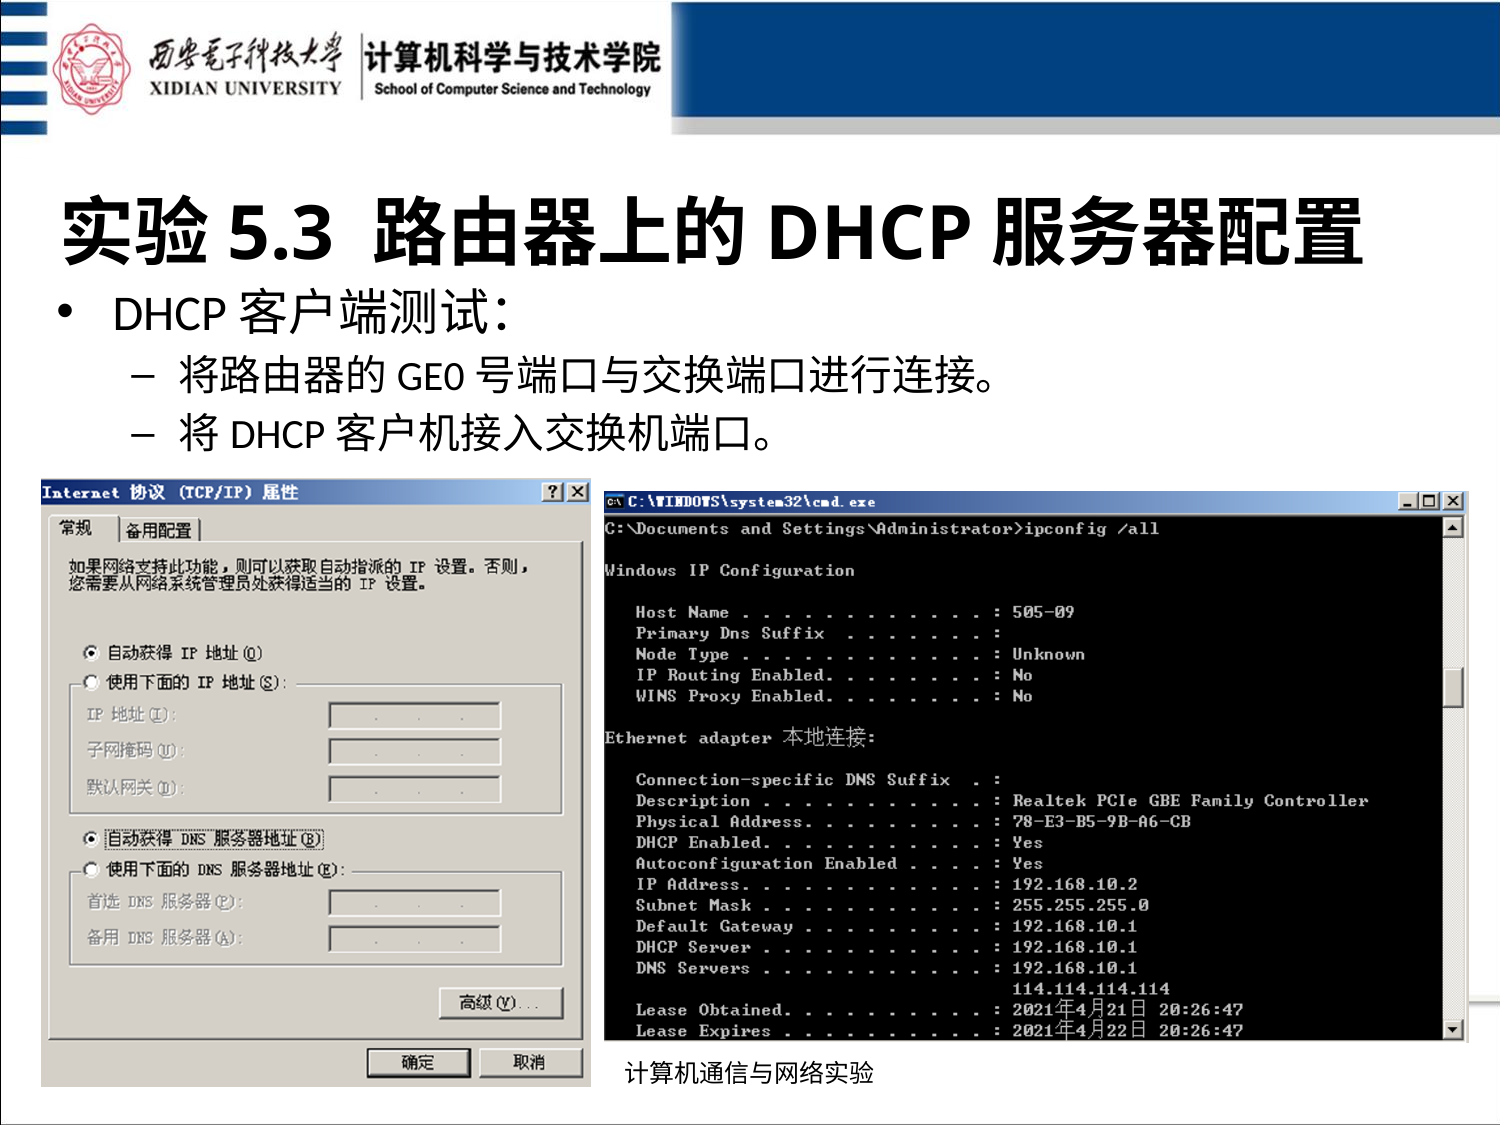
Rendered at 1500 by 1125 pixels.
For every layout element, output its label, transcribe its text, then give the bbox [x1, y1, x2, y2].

picture [0, 0, 1500, 1125]
footer 计算机通信与网络实验 [512, 1042, 988, 1103]
text_box 实验5.3 路由器上的DHCP服务器配置 [46, 152, 1430, 261]
list DHCP客户端测试： 将路由器的GE0号端口与交换端口进行连接。 将DHCP客户机接入交换机端口。 [41, 272, 1380, 479]
